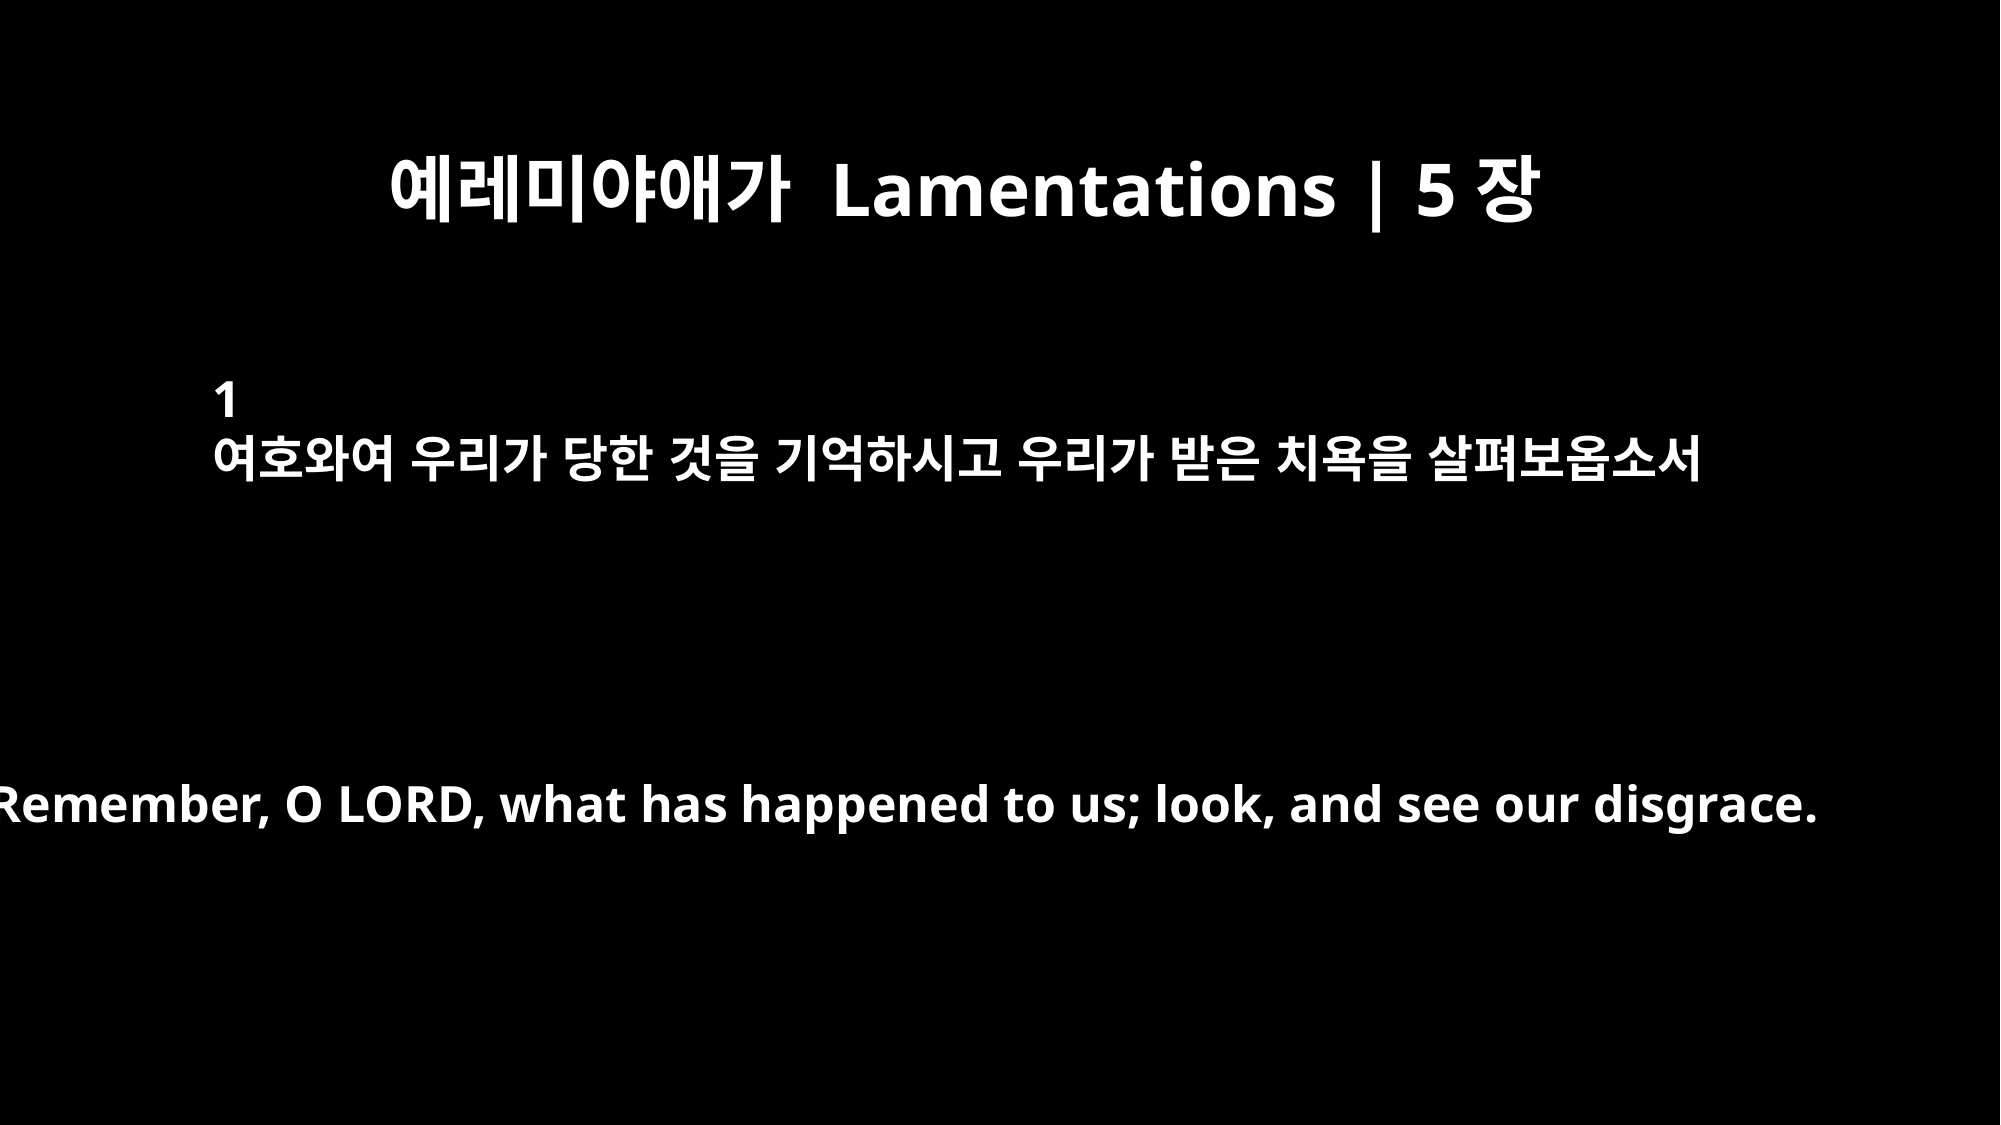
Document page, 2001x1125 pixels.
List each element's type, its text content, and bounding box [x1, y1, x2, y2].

text_box Remember, O LORD, what has happened to us; look, and see our disgrace. [0, 764, 1834, 840]
text_box 1 여호와여 우리가 당한 것을 기억하시고 우리가 받은 치욕을 살펴보옵소서 [197, 359, 1720, 495]
text_box 예레미야애가 Lamentations | 5장 [374, 136, 1558, 239]
